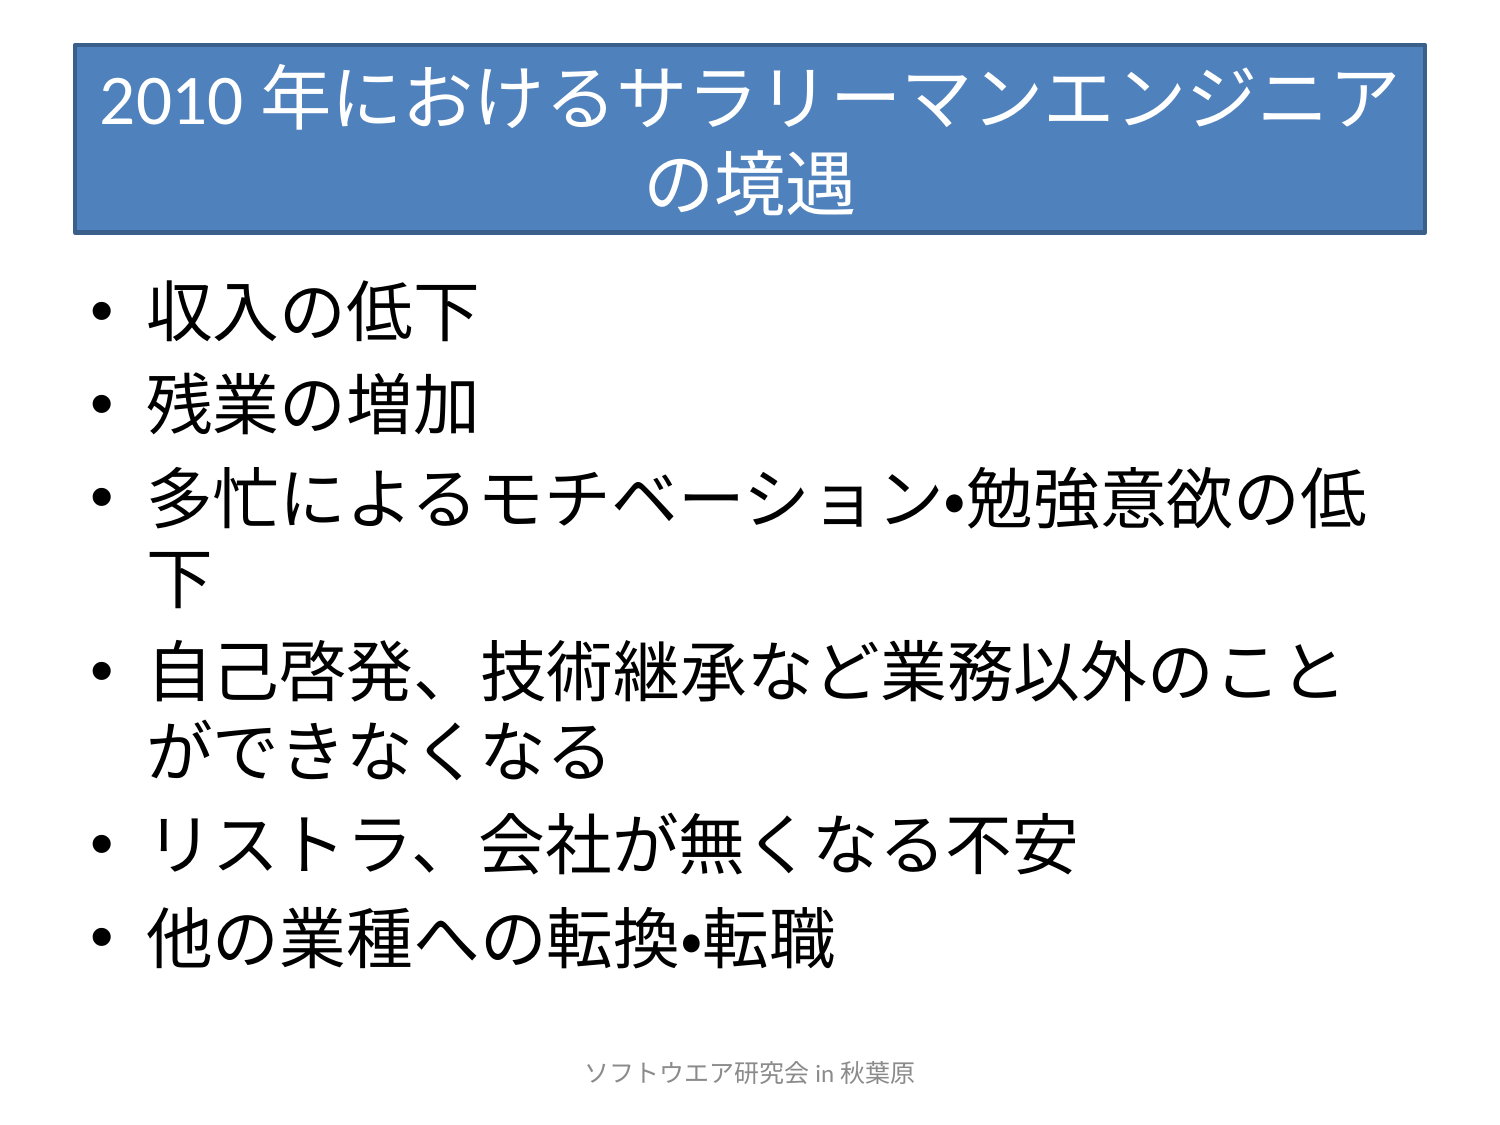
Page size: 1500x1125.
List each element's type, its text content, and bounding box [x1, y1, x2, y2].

footer ソフトウエア研究会in秋葉原 [512, 1042, 988, 1103]
list 収入の低下 残業の増加 多忙によるモチベーション・勉強意欲の低下 自己啓発、技術継承など業務以外のことができなくなる リストラ、会社が無くなる不安 他の業種への転換・転職 [75, 262, 1425, 1005]
title 2010年におけるサラリーマンエンジニアの境遇 [73, 43, 1427, 235]
